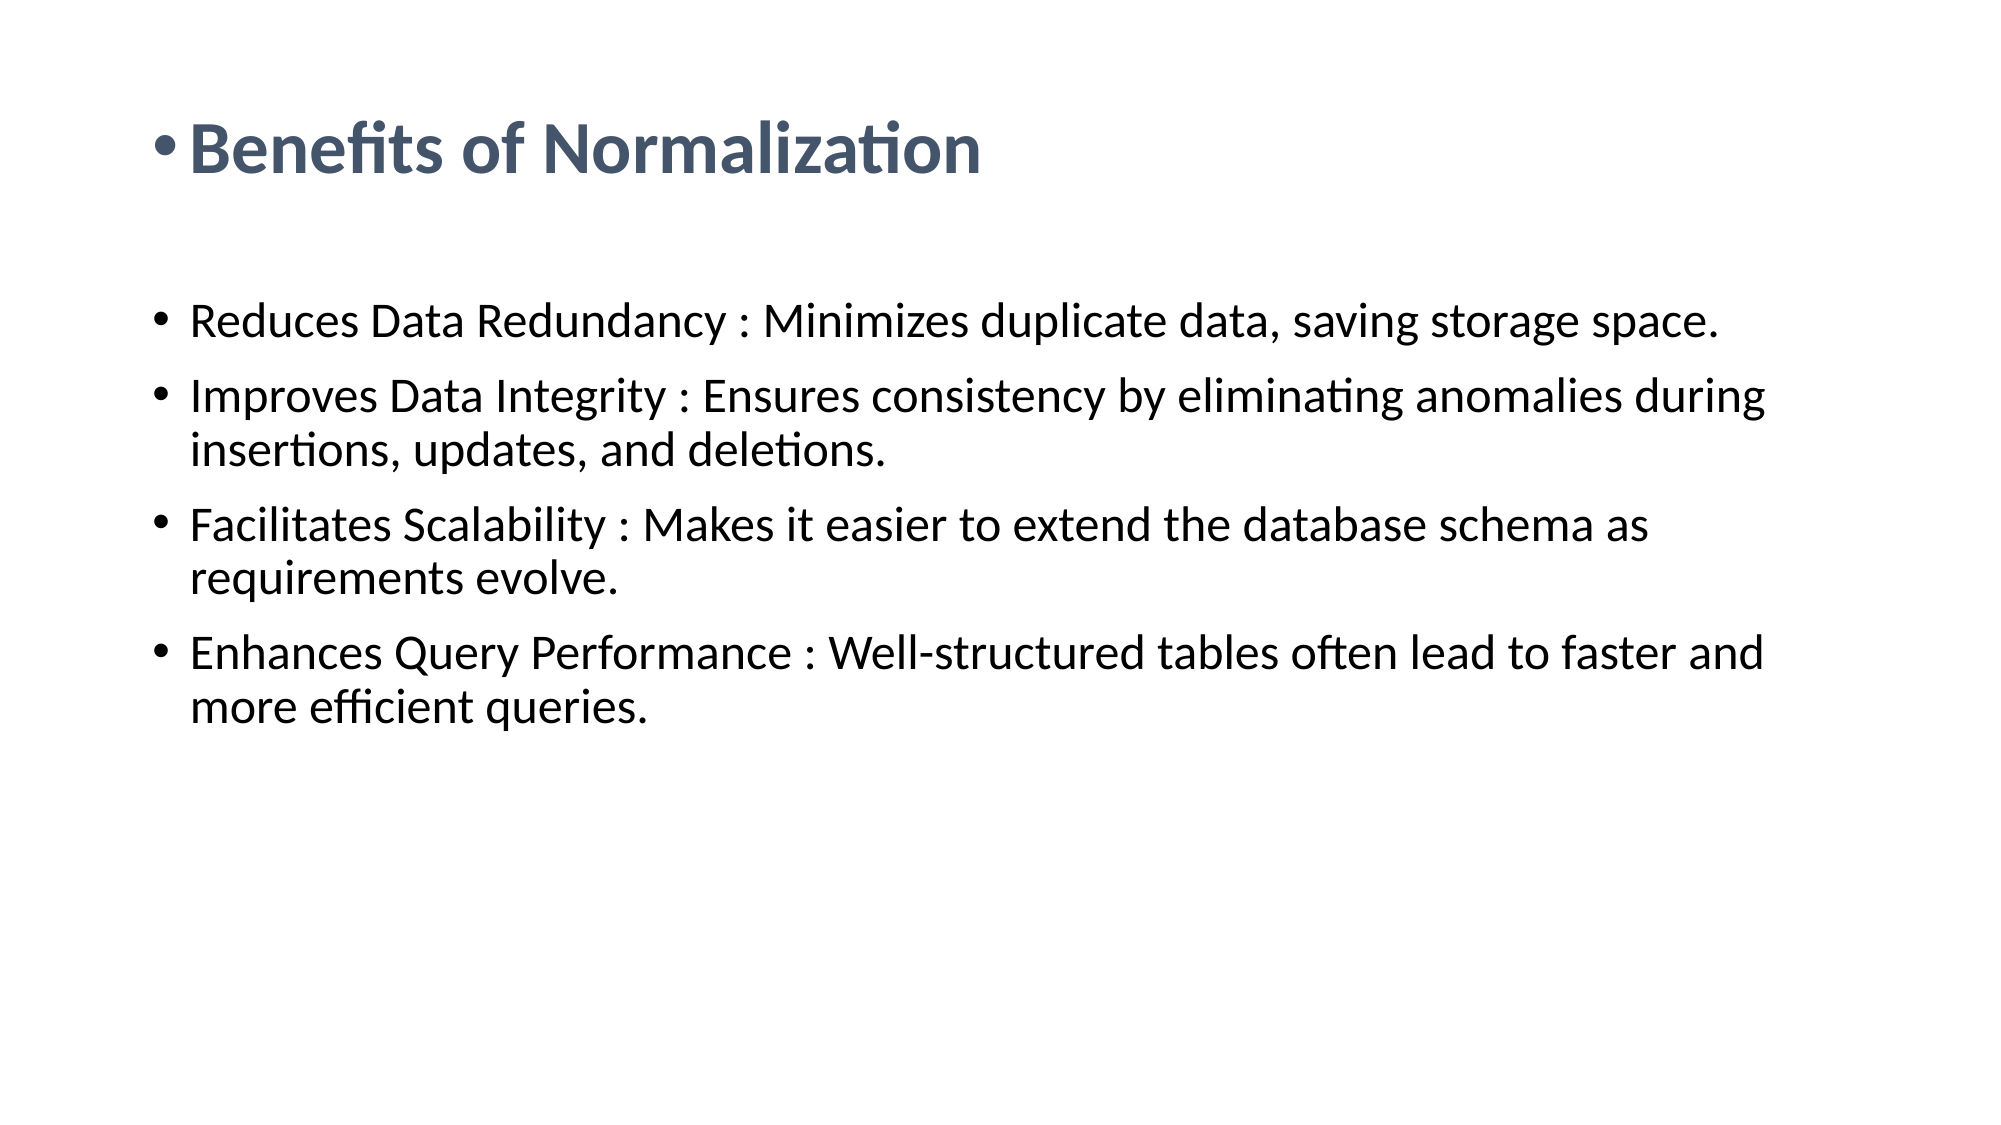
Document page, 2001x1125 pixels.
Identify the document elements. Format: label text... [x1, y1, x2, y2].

list Benefits of Normalization Reduces Data Redundancy : Minimizes duplicate data, saving storage space. Improves Data Integrity : Ensures consistency by eliminating anomalies during insertions, updates, and deletions. Facilitates Scalability : Makes it easier to extend the database schema as requirements evolve. Enhances Query Performance : Well-structured tables often lead to faster and more efficient queries. [137, 101, 1863, 815]
